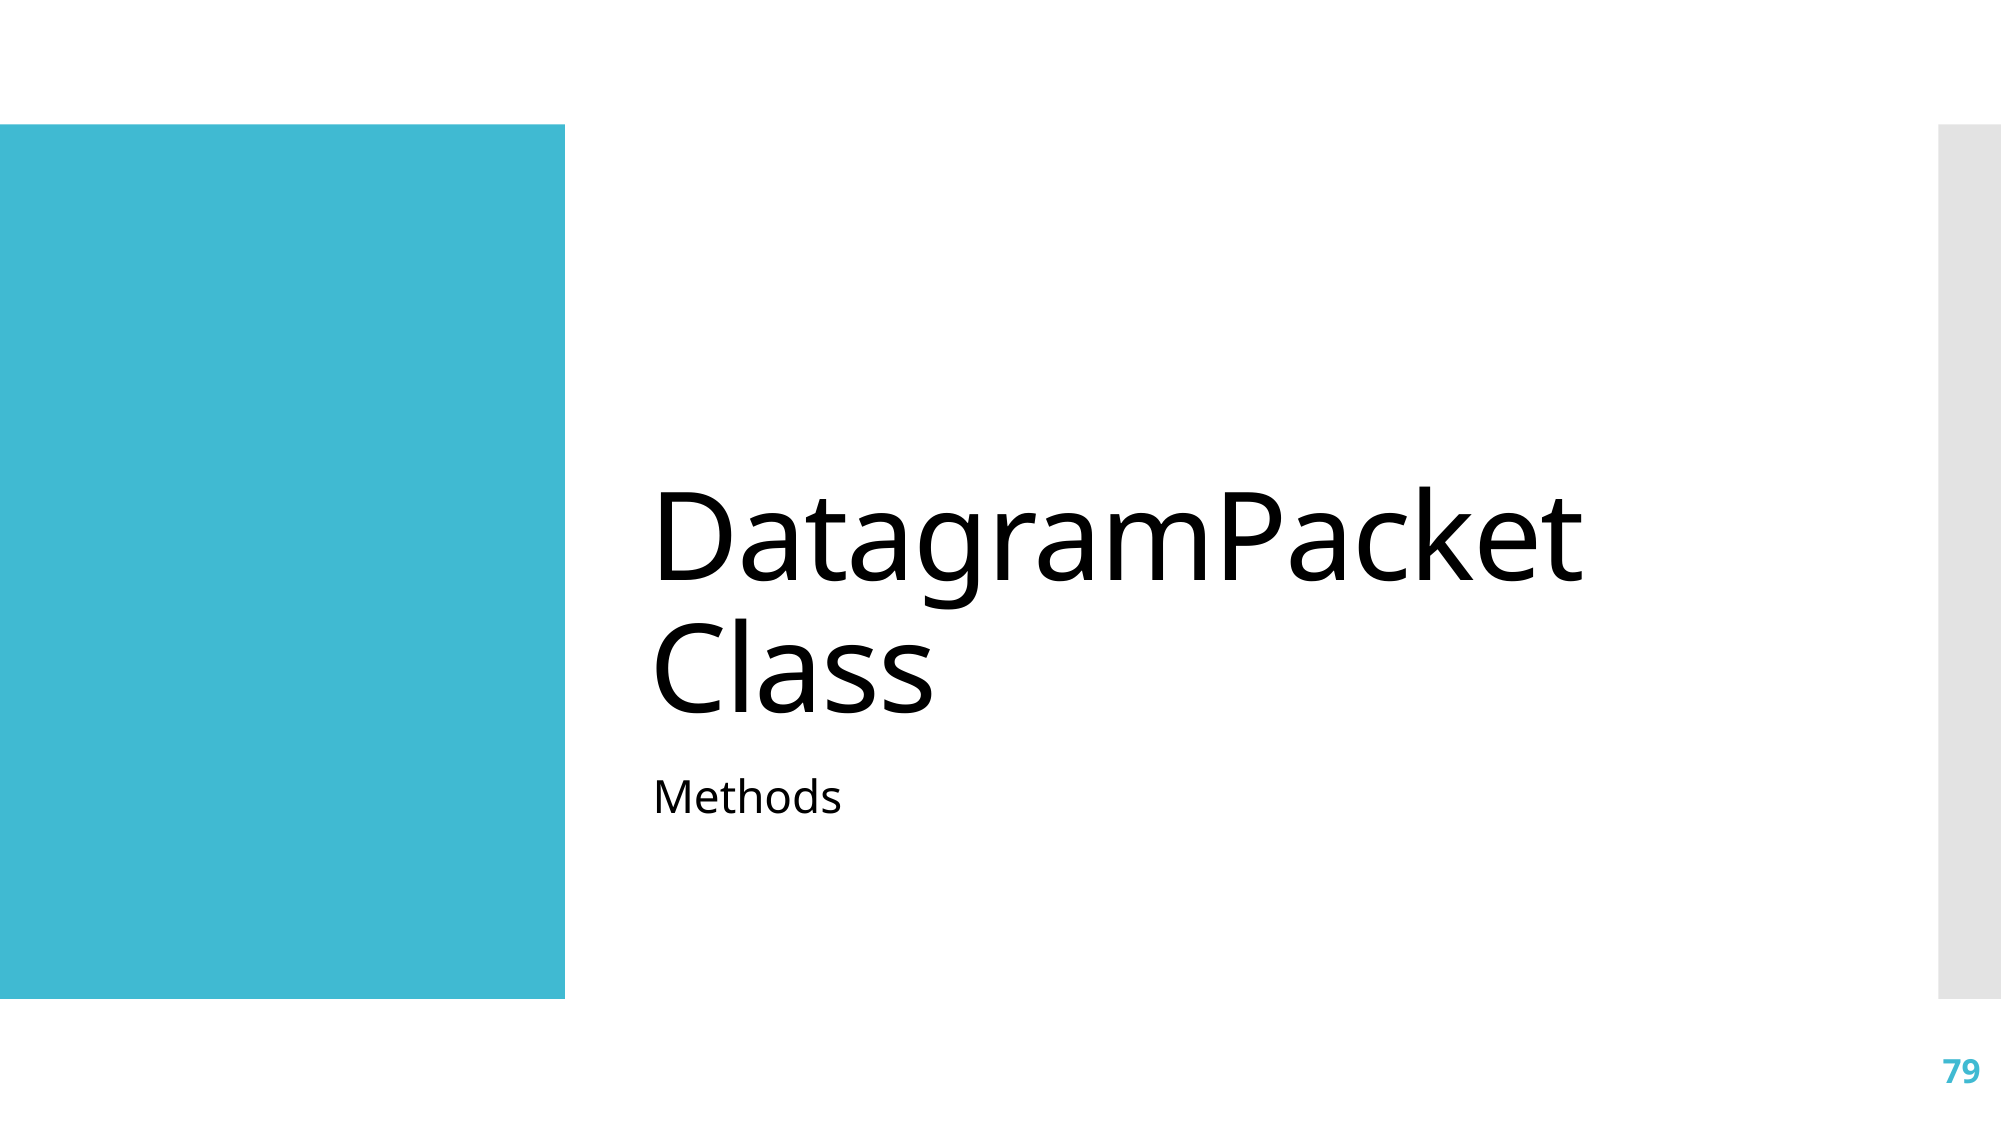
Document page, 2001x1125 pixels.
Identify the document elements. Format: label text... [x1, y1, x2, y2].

title DatagramPacket Class [634, 213, 1835, 747]
slide_number 79 [1744, 1042, 1996, 1103]
list Methods [637, 766, 1838, 917]
